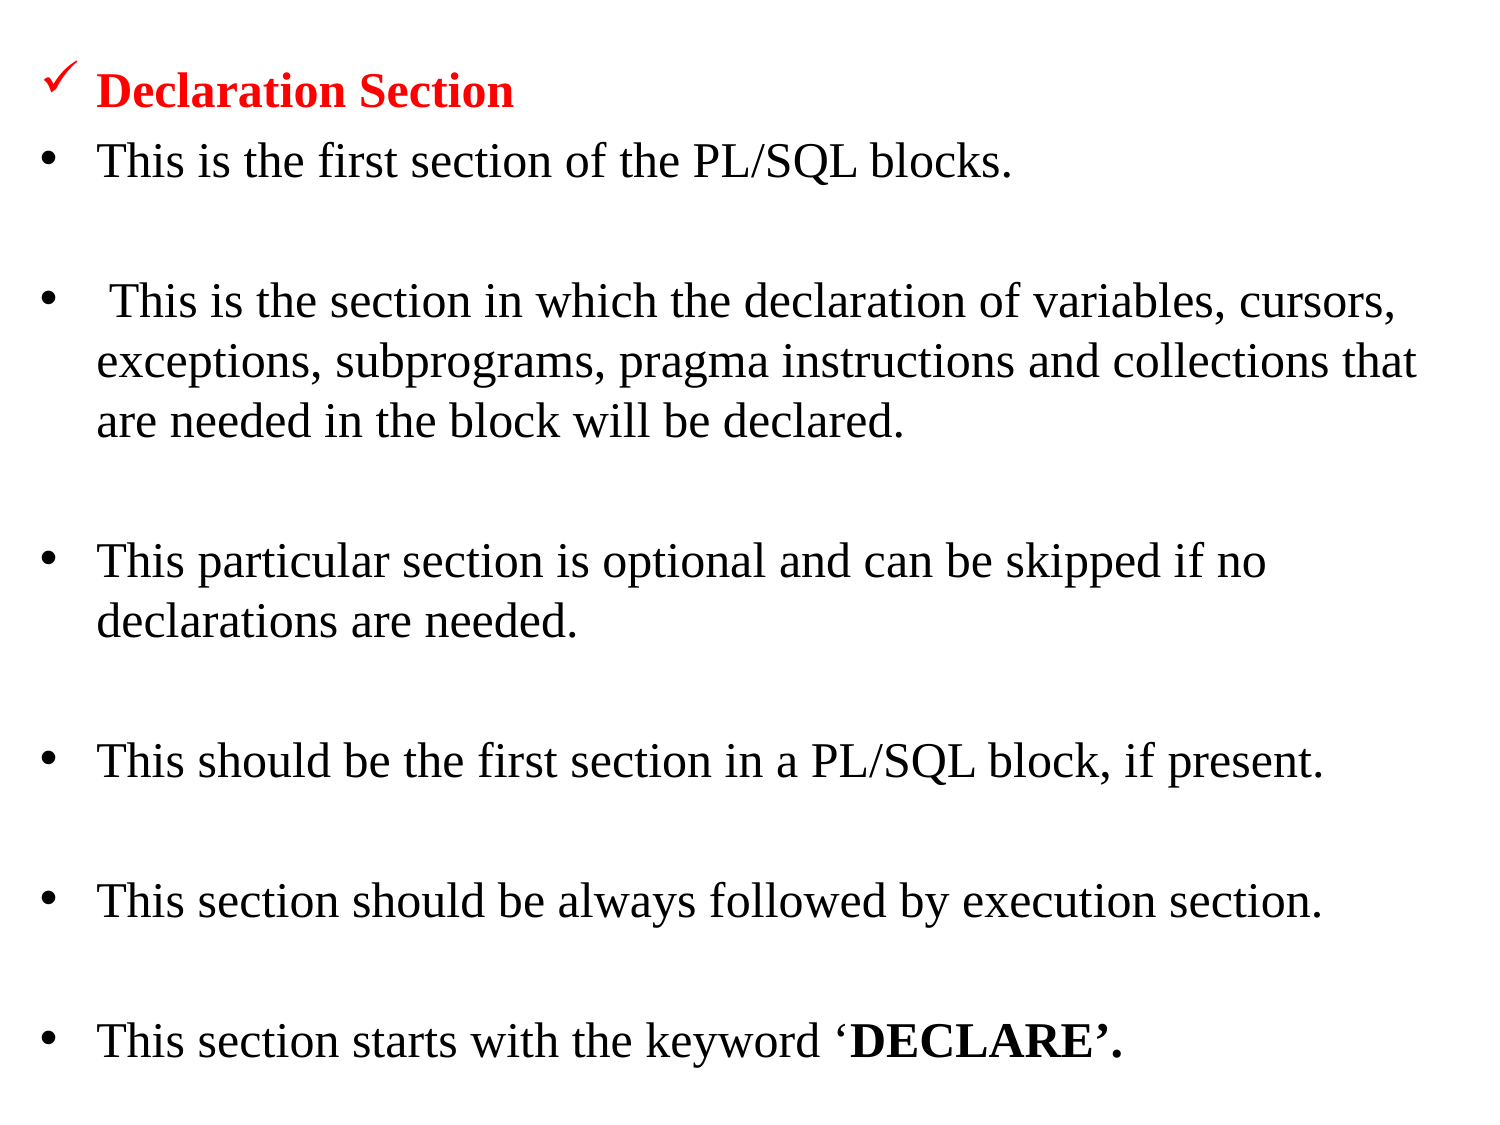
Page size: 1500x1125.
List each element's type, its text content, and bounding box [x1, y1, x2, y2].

list Declaration Section This is the first section of the PL/SQL blocks. This is the section in which the declaration of variables, cursors, exceptions, subprograms, pragma instructions and collections that are needed in the block will be declared. This particular section is optional and can be skipped if no declarations are needed. This should be the first section in a PL/SQL block, if present. This section should be always followed by execution section. This section starts with the keyword ‘DECLARE’. [24, 50, 1463, 1100]
